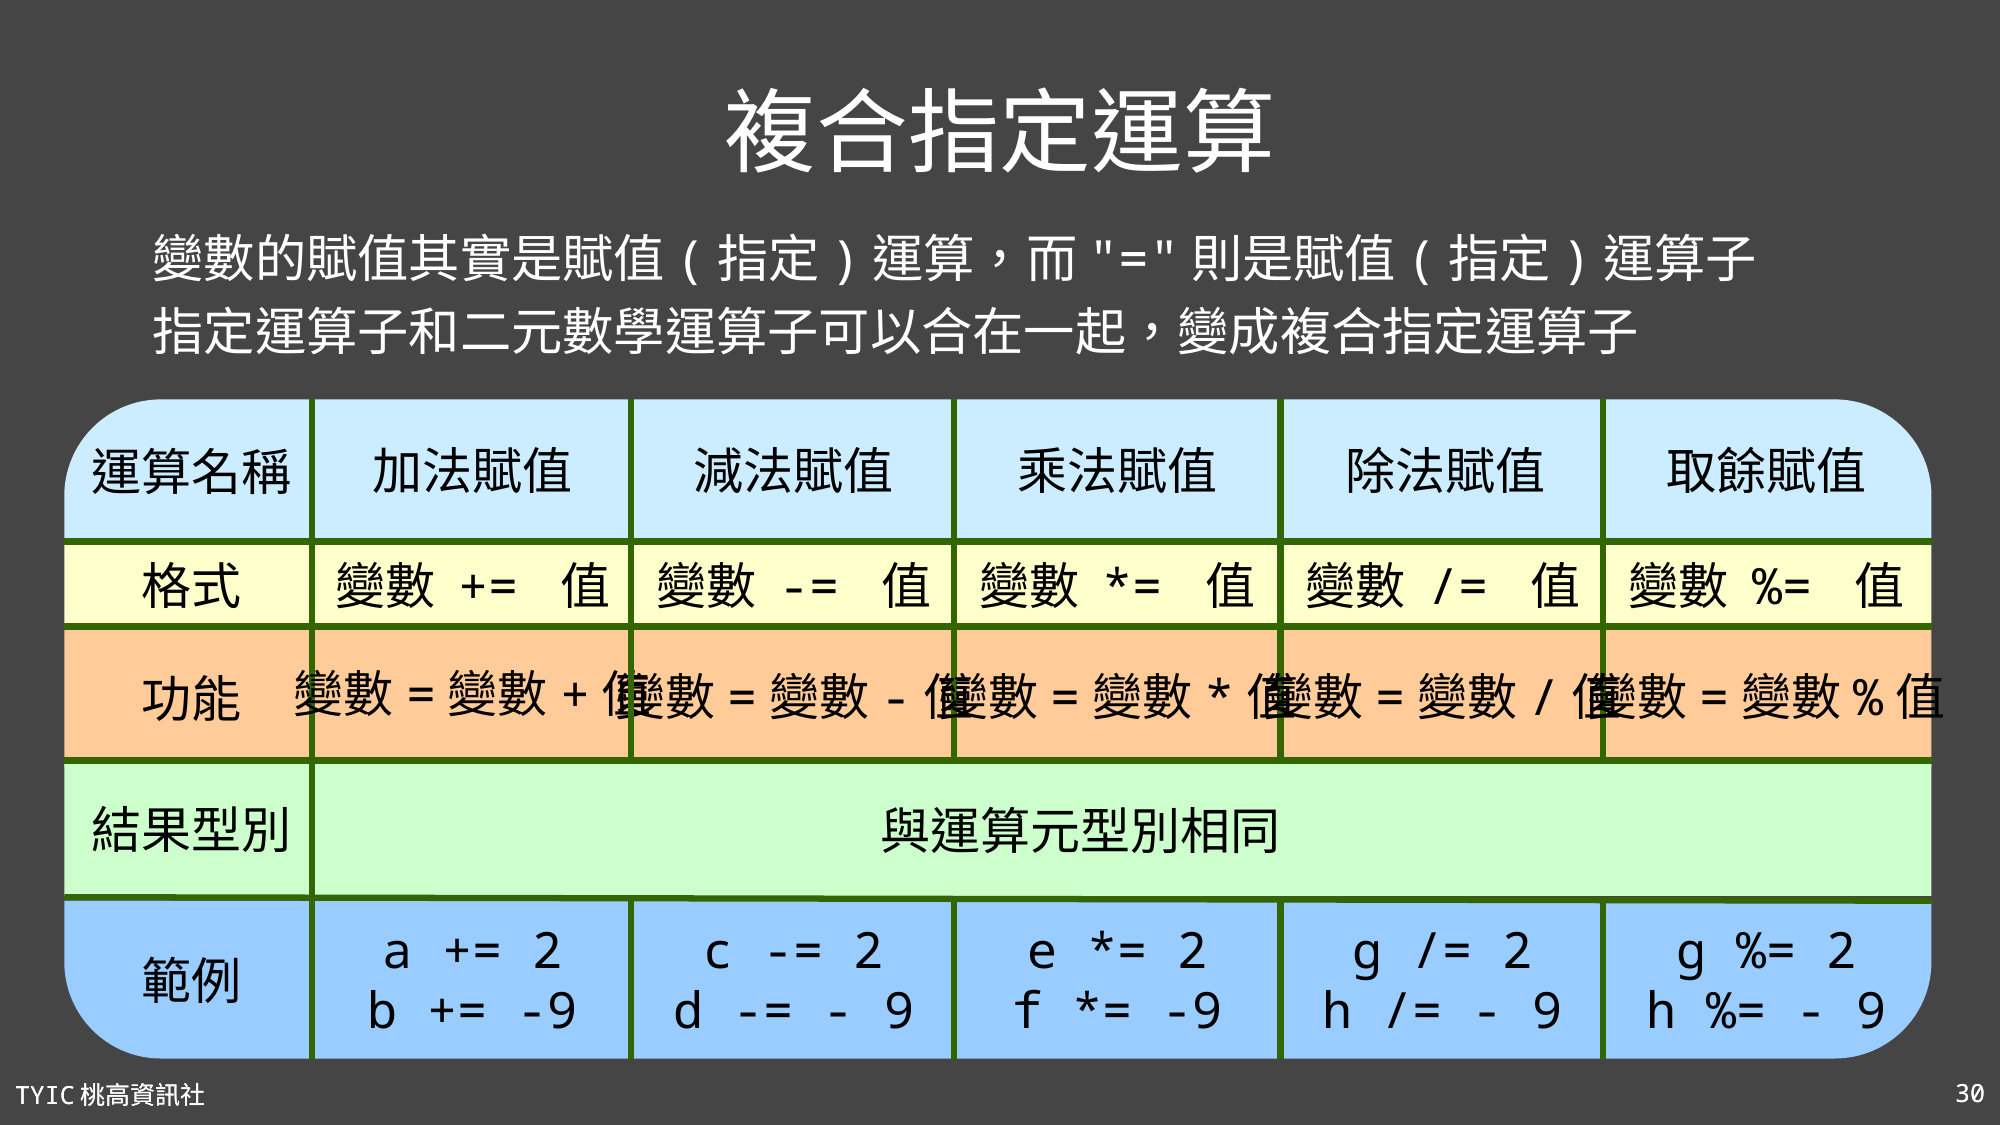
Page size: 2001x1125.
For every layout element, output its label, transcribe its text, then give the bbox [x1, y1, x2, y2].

list 變數的賦值其實是賦值(指定)運算，而"="則是賦值(指定)運算子 指定運算子和二元數學運算子可以合在一起，變成複合指定運算子 [137, 225, 1863, 399]
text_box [64, 399, 1936, 1059]
title 複合指定運算 [137, 27, 1863, 225]
